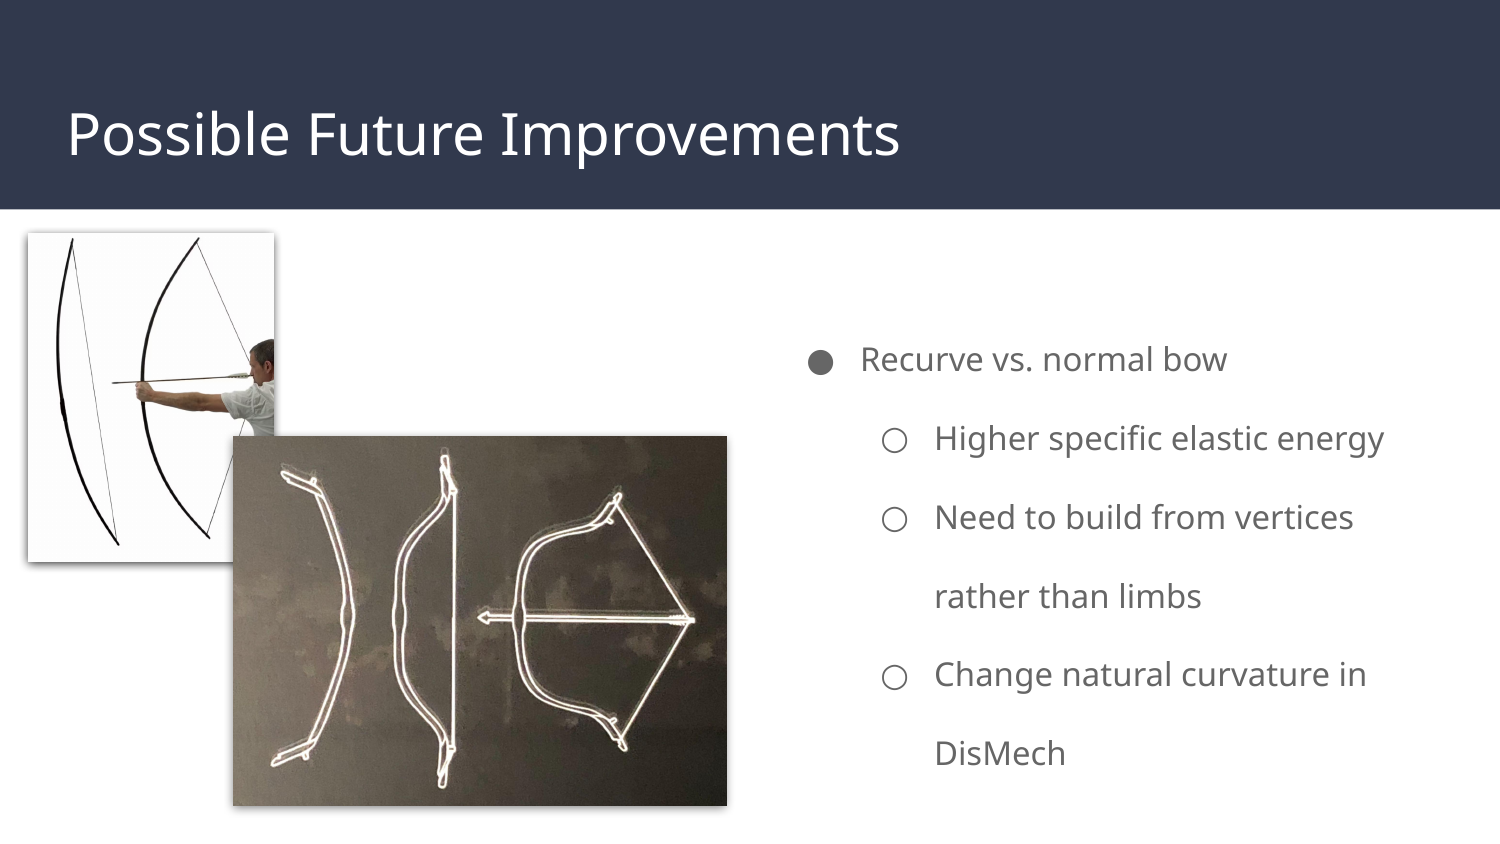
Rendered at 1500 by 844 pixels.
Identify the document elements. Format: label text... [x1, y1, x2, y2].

title Possible Future Improvements [51, 82, 1449, 185]
picture [28, 233, 727, 806]
list Recurve vs. normal bow Higher specific elastic energy Need to build from vertices rather than limbs Change natural curvature in DisMech [770, 283, 1427, 789]
